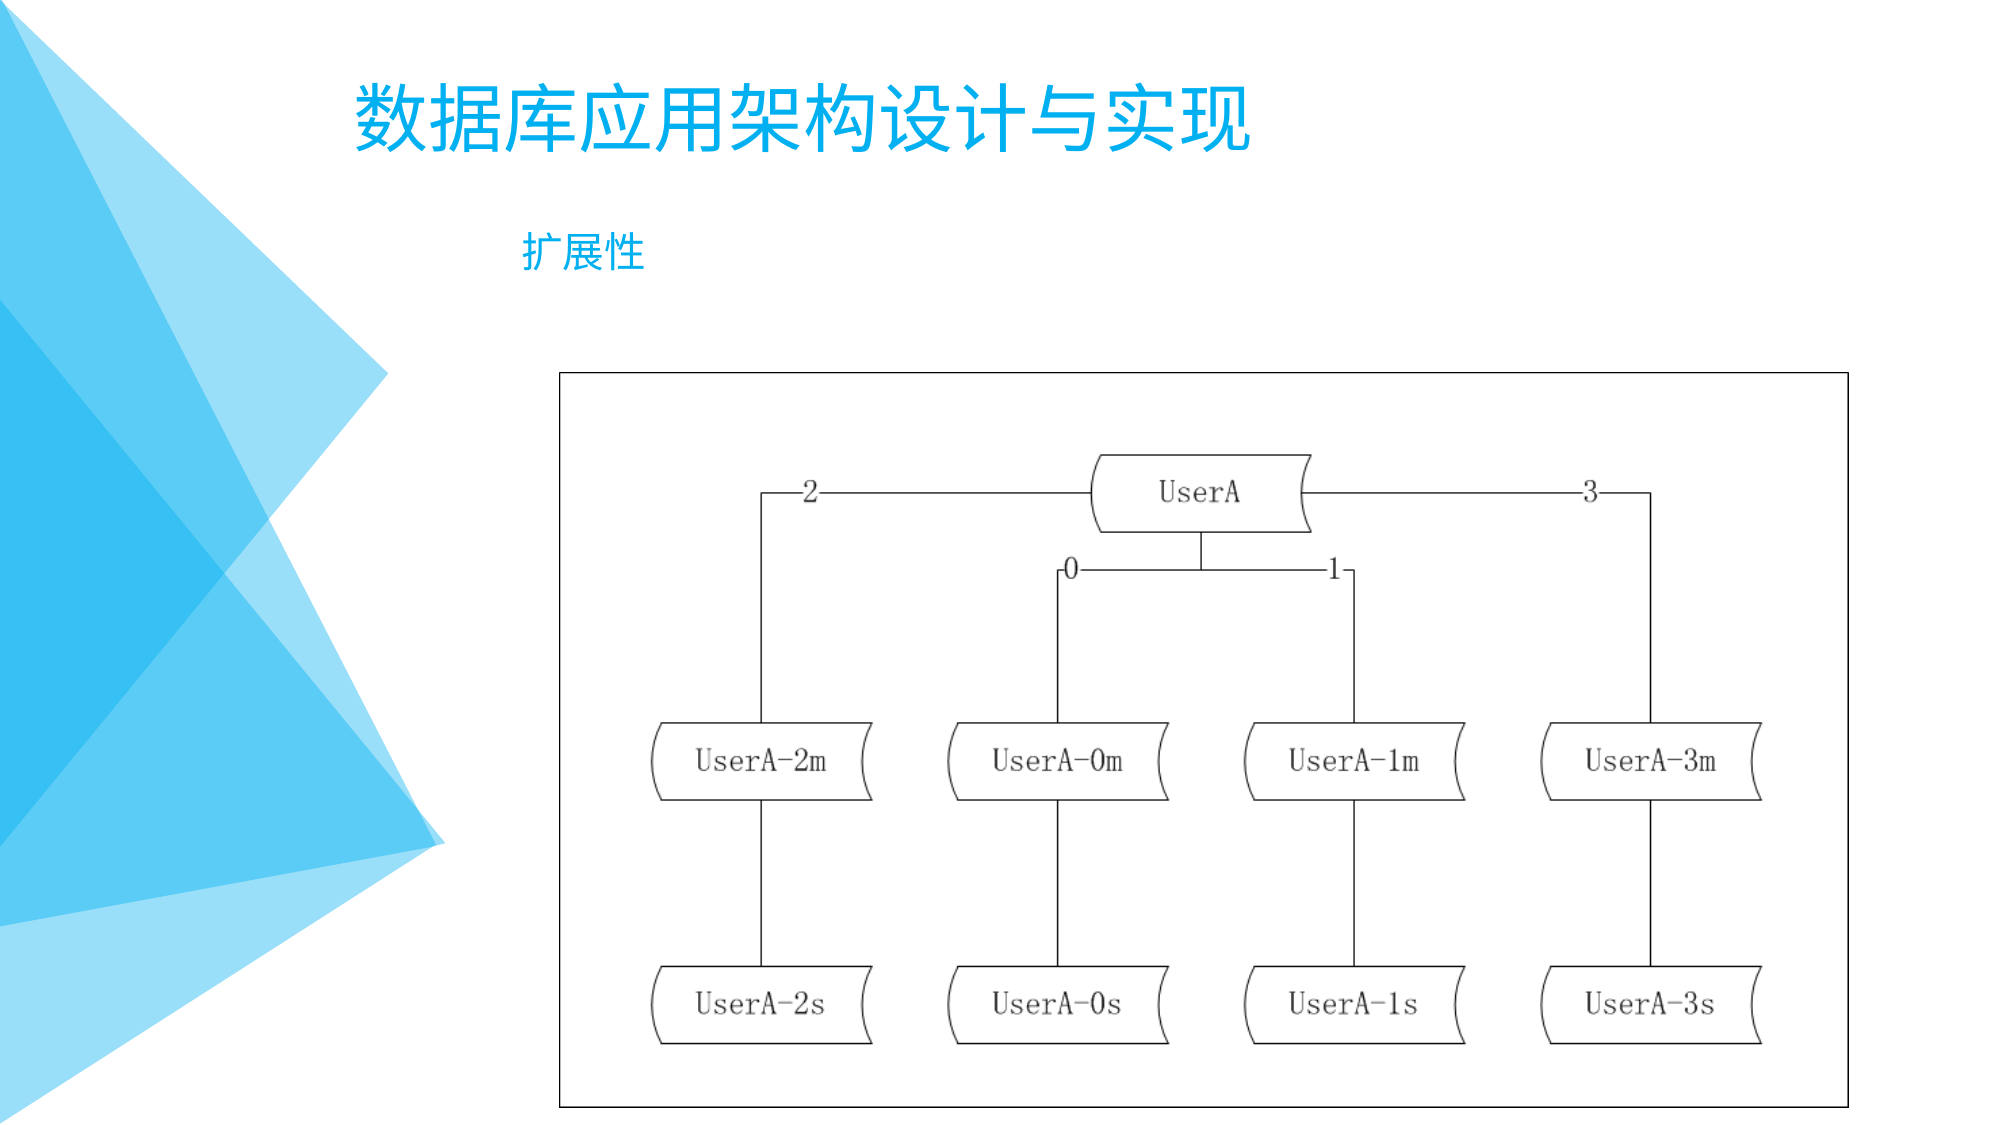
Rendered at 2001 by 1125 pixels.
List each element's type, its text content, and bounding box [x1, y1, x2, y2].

picture [559, 372, 1849, 1108]
text_box 扩展性 [506, 217, 1852, 290]
title 数据库应用架构设计与实现 [339, 51, 1914, 195]
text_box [0, 330, 784, 787]
